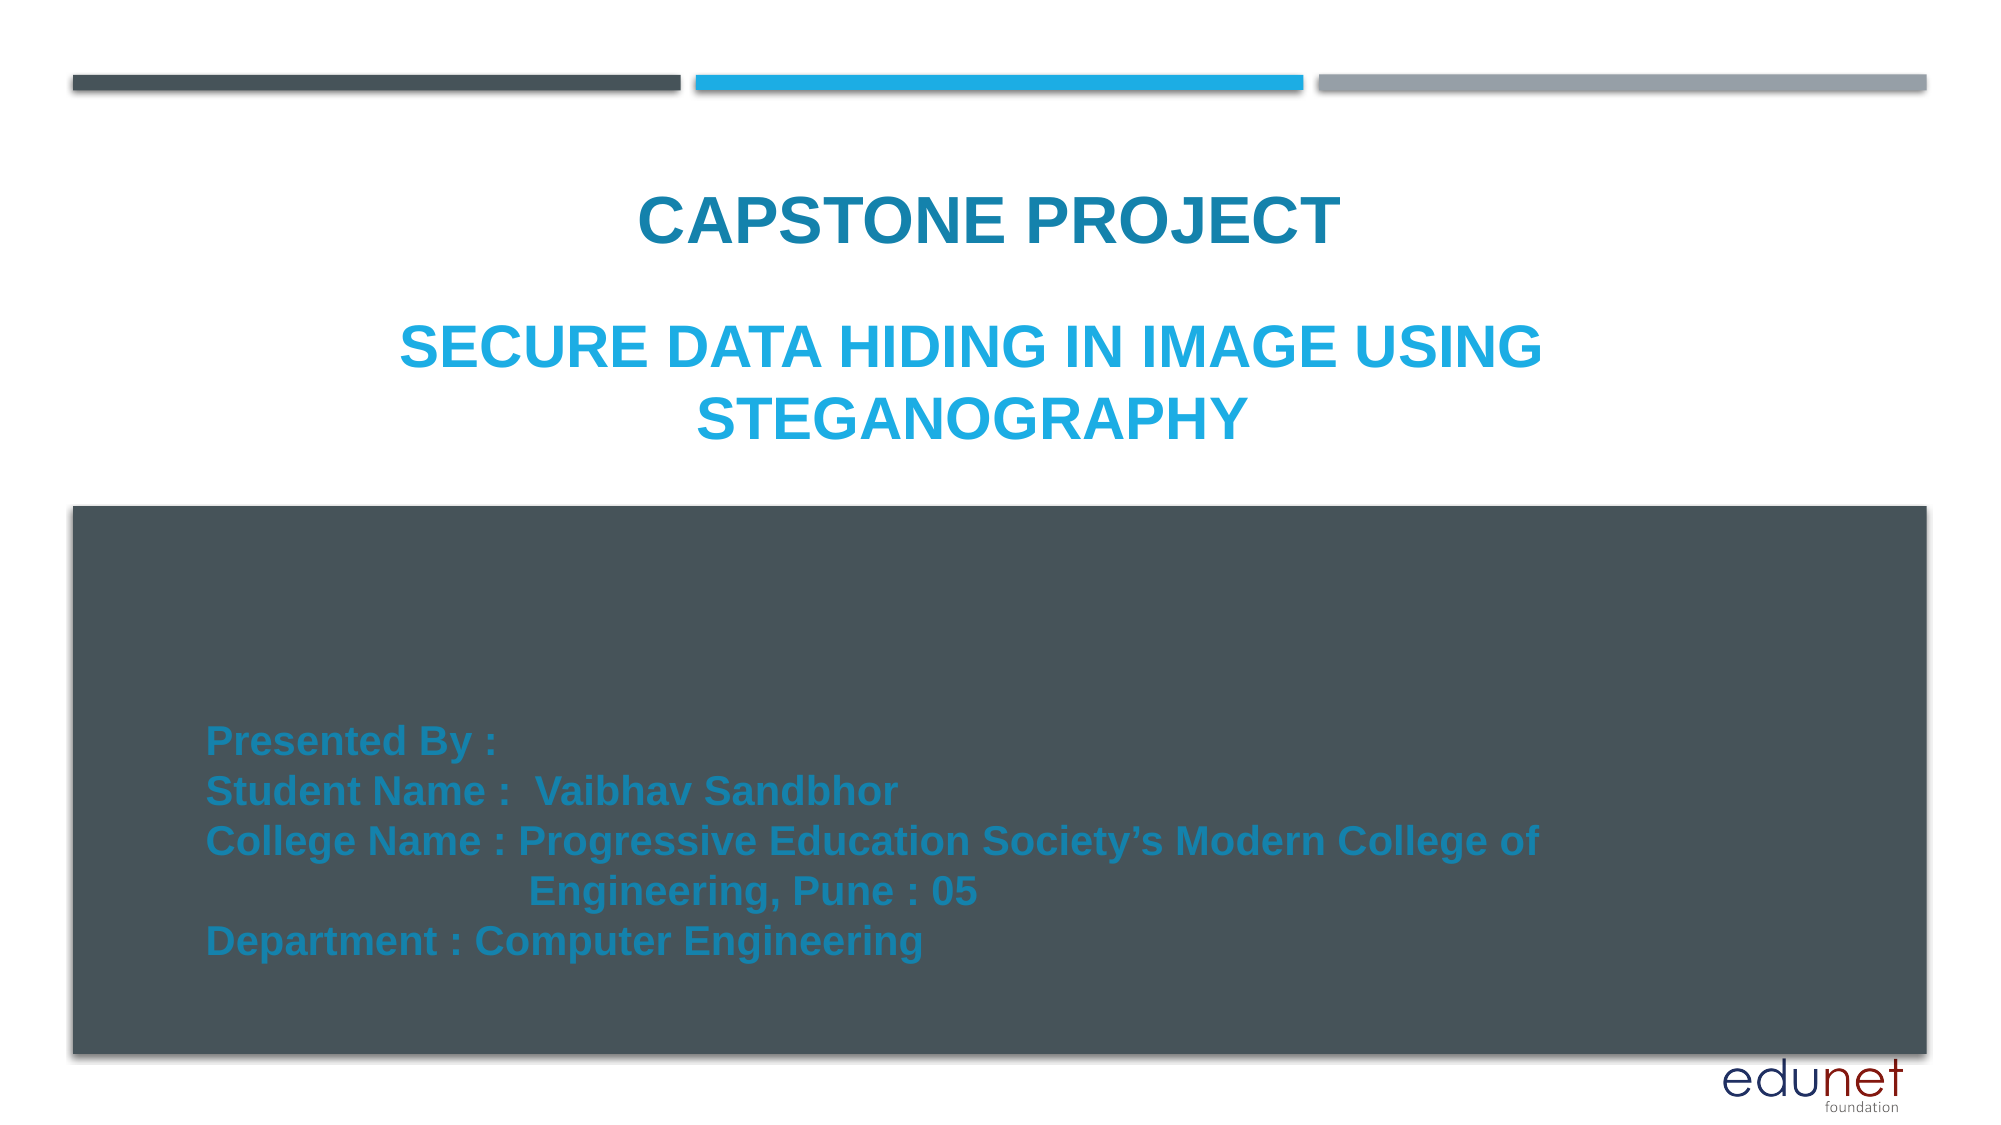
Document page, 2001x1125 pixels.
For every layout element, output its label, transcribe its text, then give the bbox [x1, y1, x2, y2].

title Secure Data Hiding in Image Using Steganography [222, 298, 1723, 460]
picture [1719, 1056, 1905, 1116]
text_box Presented By : Student Name : Vaibhav Sandbhor College Name : Progressive Education Society’s Modern College of Engineering, Pune : 05 Department : Computer Engineering [190, 706, 1756, 972]
text_box CAPSTONE PROJECT [0, 169, 2000, 265]
